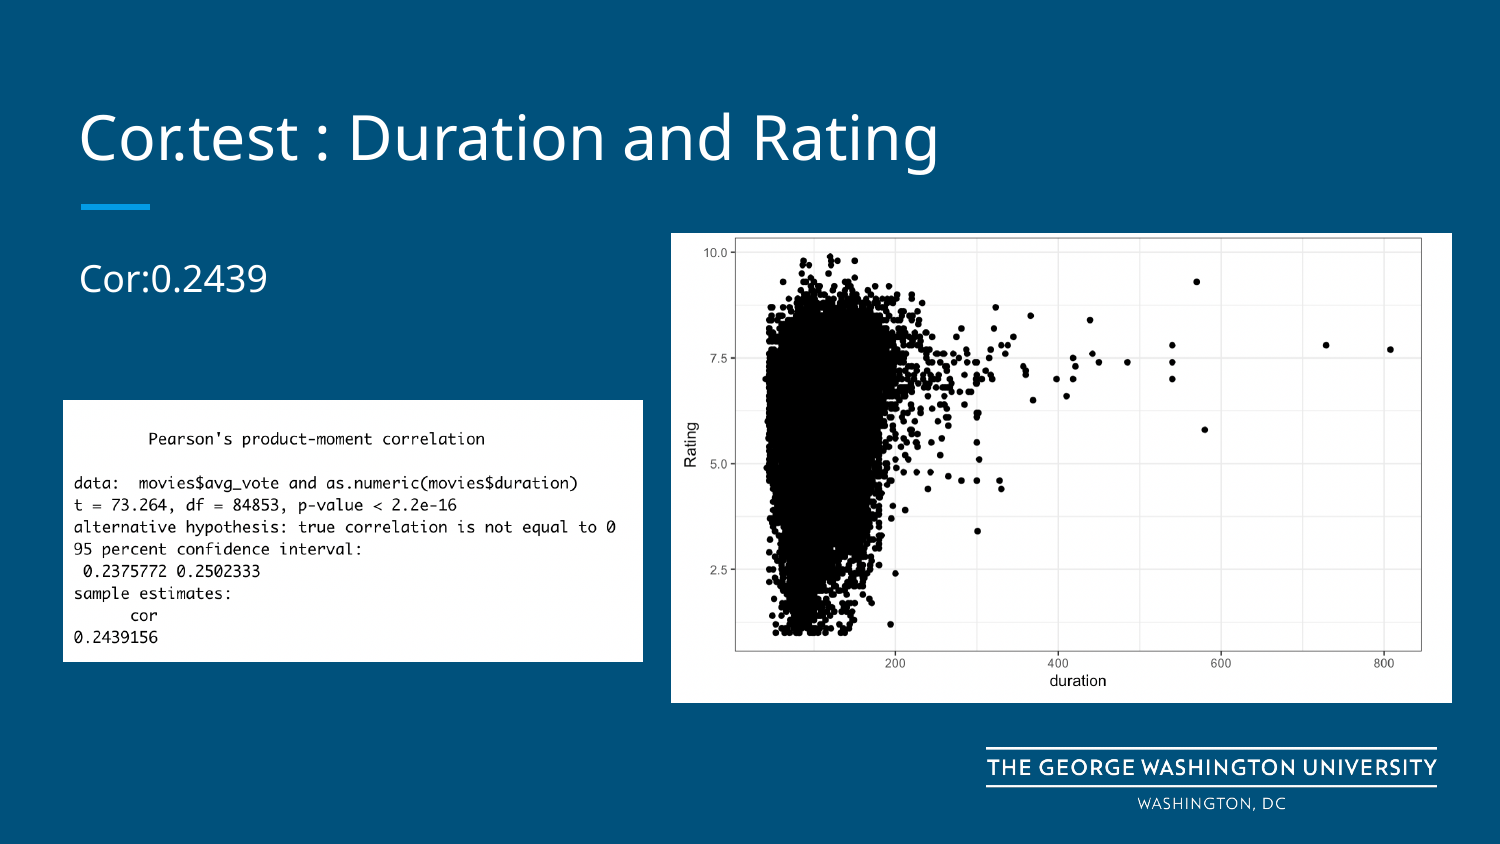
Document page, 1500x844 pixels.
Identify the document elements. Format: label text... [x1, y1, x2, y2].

picture [1262, 760, 1276, 773]
picture [1003, 760, 1015, 774]
picture [1282, 761, 1287, 774]
picture [64, 401, 642, 661]
picture [1092, 760, 1101, 775]
picture [1176, 761, 1185, 774]
picture [1021, 760, 1030, 775]
picture [1152, 764, 1157, 773]
picture [672, 234, 1451, 702]
picture [1058, 760, 1067, 775]
picture [1362, 760, 1371, 775]
picture [1223, 760, 1227, 774]
picture [1329, 760, 1334, 774]
picture [1162, 761, 1173, 775]
picture [1072, 761, 1076, 773]
title Cor.test : Duration and Rating [63, 75, 1437, 188]
list Cor:0.2439 [63, 233, 1437, 739]
picture [1106, 760, 1117, 771]
picture [1322, 761, 1328, 774]
picture [1040, 760, 1052, 772]
picture [1289, 760, 1293, 773]
picture [1232, 760, 1244, 775]
picture [1377, 760, 1387, 775]
picture [1410, 760, 1421, 775]
picture [988, 760, 999, 774]
picture [1190, 760, 1201, 774]
picture [1215, 760, 1222, 775]
picture [1391, 760, 1399, 773]
picture [1124, 760, 1133, 775]
picture [1248, 760, 1259, 774]
picture [1144, 764, 1152, 773]
